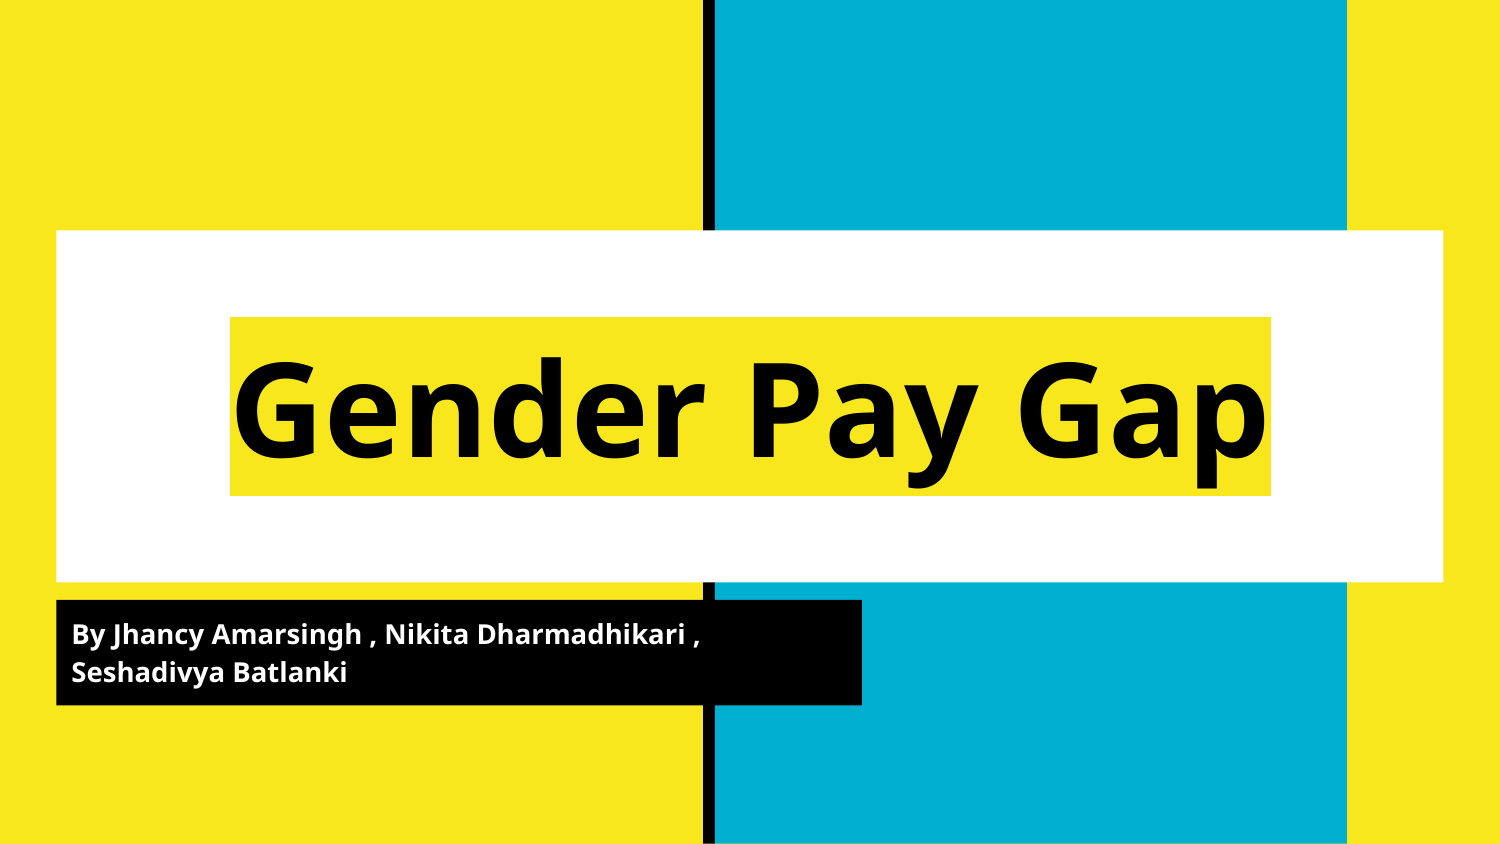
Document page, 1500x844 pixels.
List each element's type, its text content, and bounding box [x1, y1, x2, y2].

title Gender Pay Gap [56, 230, 1444, 583]
subtitle By Jhancy Amarsingh , Nikita Dharmadhikari , Seshadivya Batlanki [56, 599, 862, 706]
